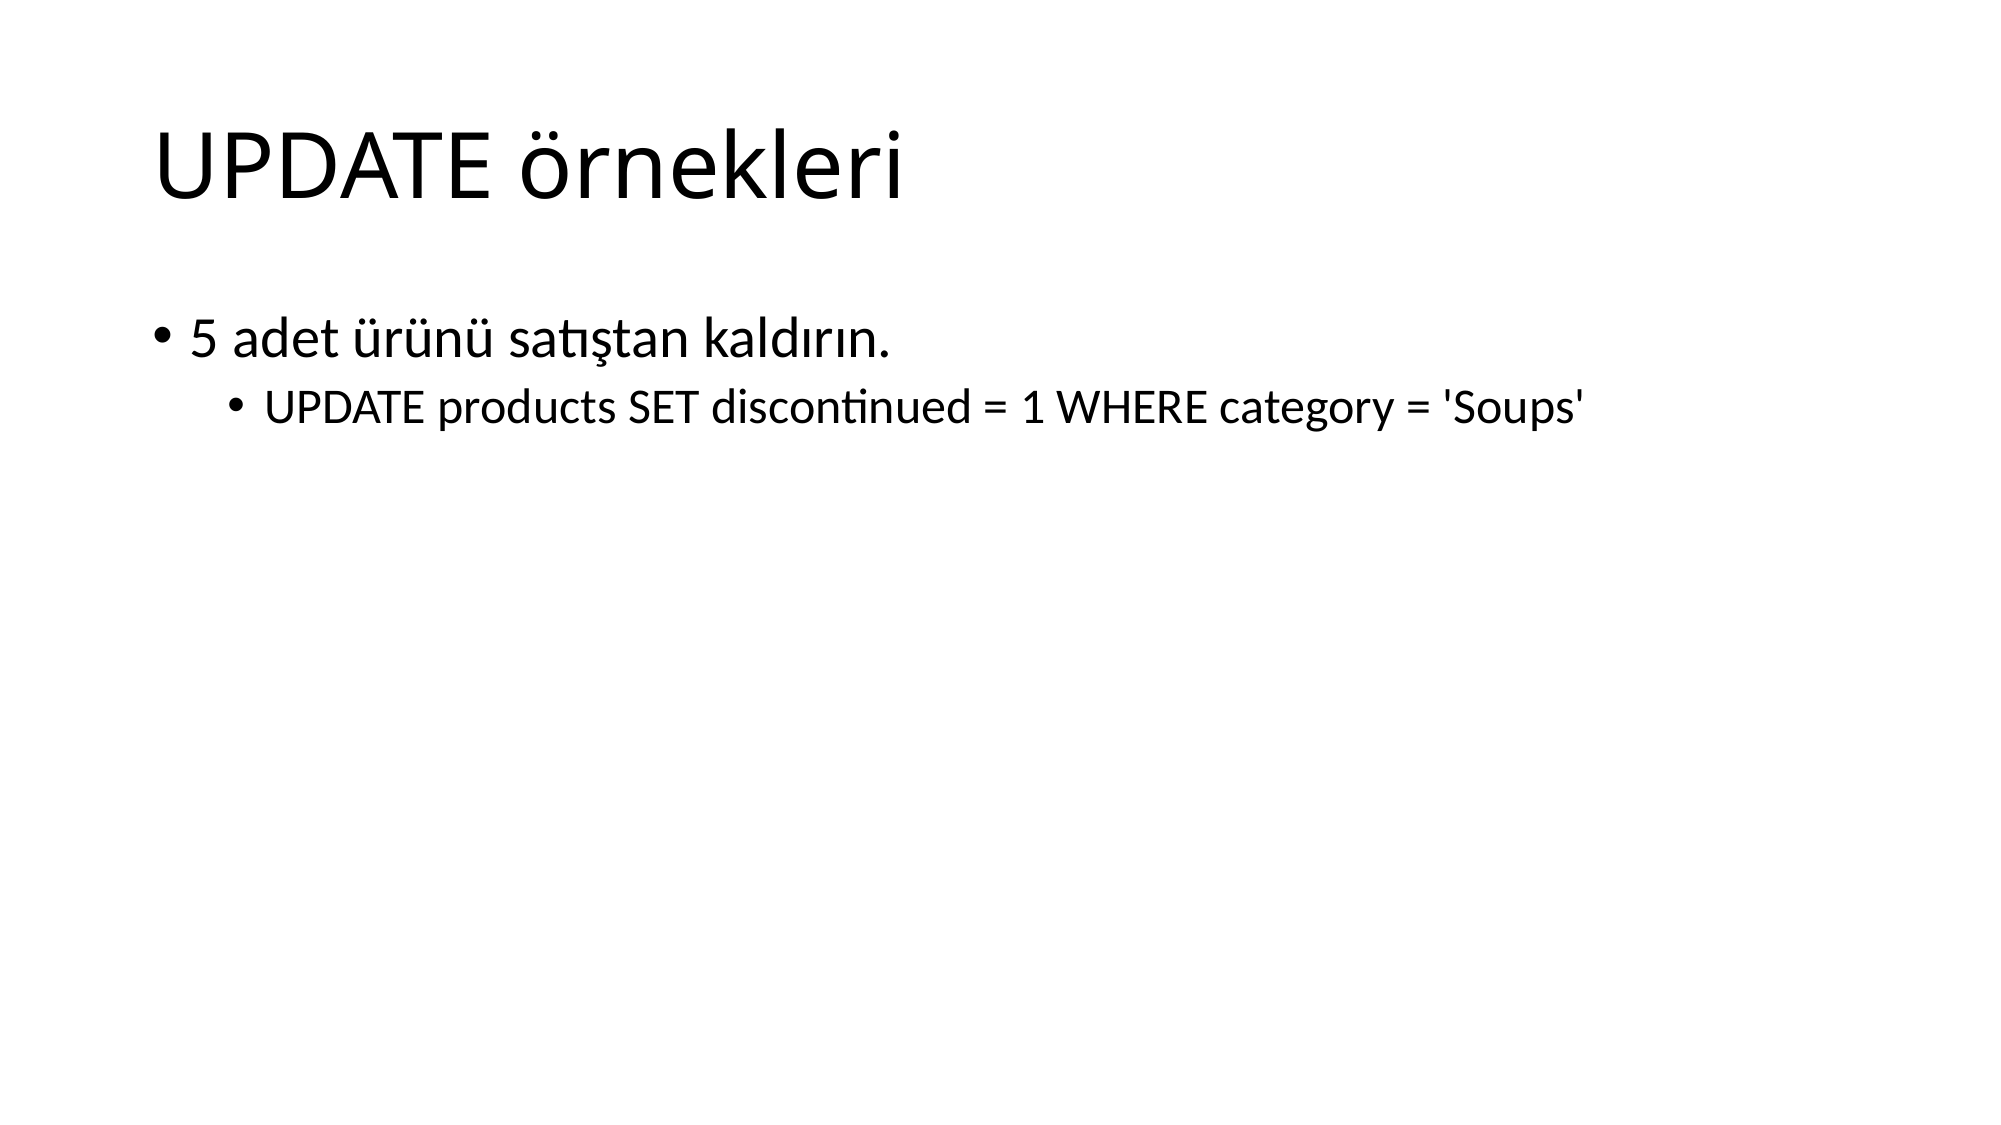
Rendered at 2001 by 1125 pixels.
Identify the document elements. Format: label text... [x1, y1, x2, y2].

title UPDATE örnekleri [137, 59, 1863, 278]
list 5 adet ürünü satıştan kaldırın. UPDATE products SET discontinued = 1 WHERE category = 'Soups' [137, 299, 1863, 1014]
